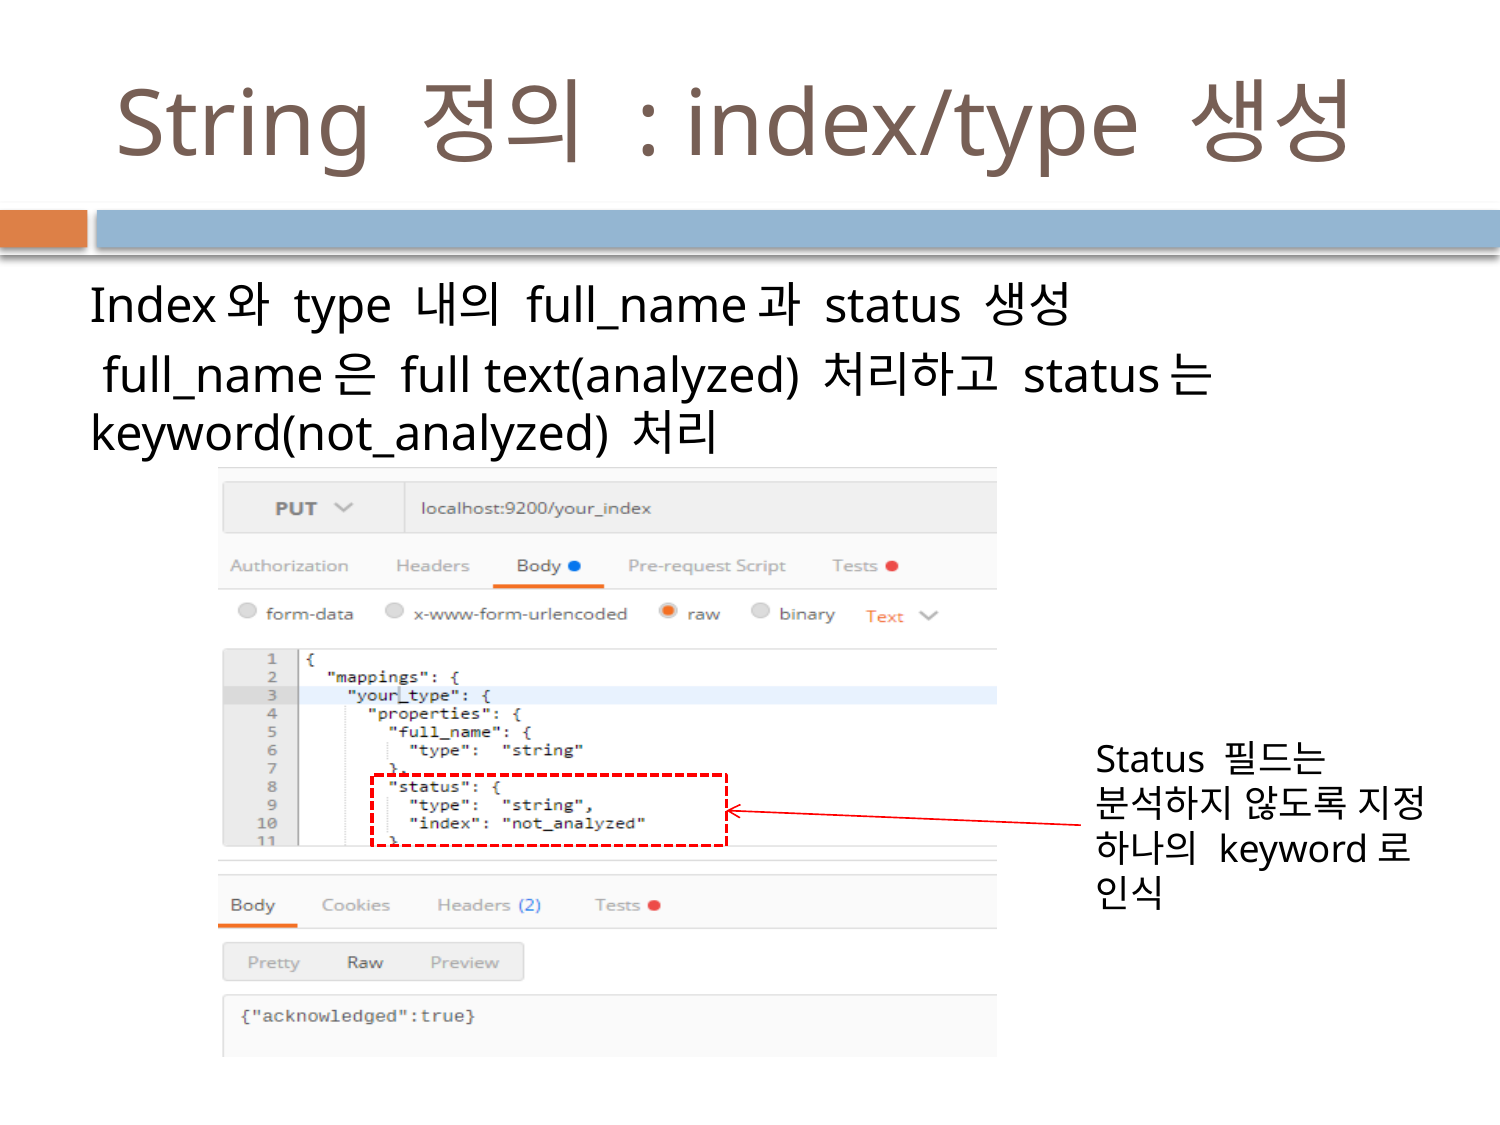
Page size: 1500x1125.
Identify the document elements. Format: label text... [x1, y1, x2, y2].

text_box Status 필드는 분석하지 않도록 지정 하나의 keyword로 인식 [1080, 727, 1447, 923]
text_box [726, 810, 1082, 827]
list Index와 type 내의 full_name과 status 생성 full_name은 full text(analyzed) 처리하고 status는 keyword(not_analyzed) 처리 [75, 267, 1425, 468]
picture [218, 467, 997, 1057]
title String 정의 : index/type 생성 [100, 37, 1438, 200]
